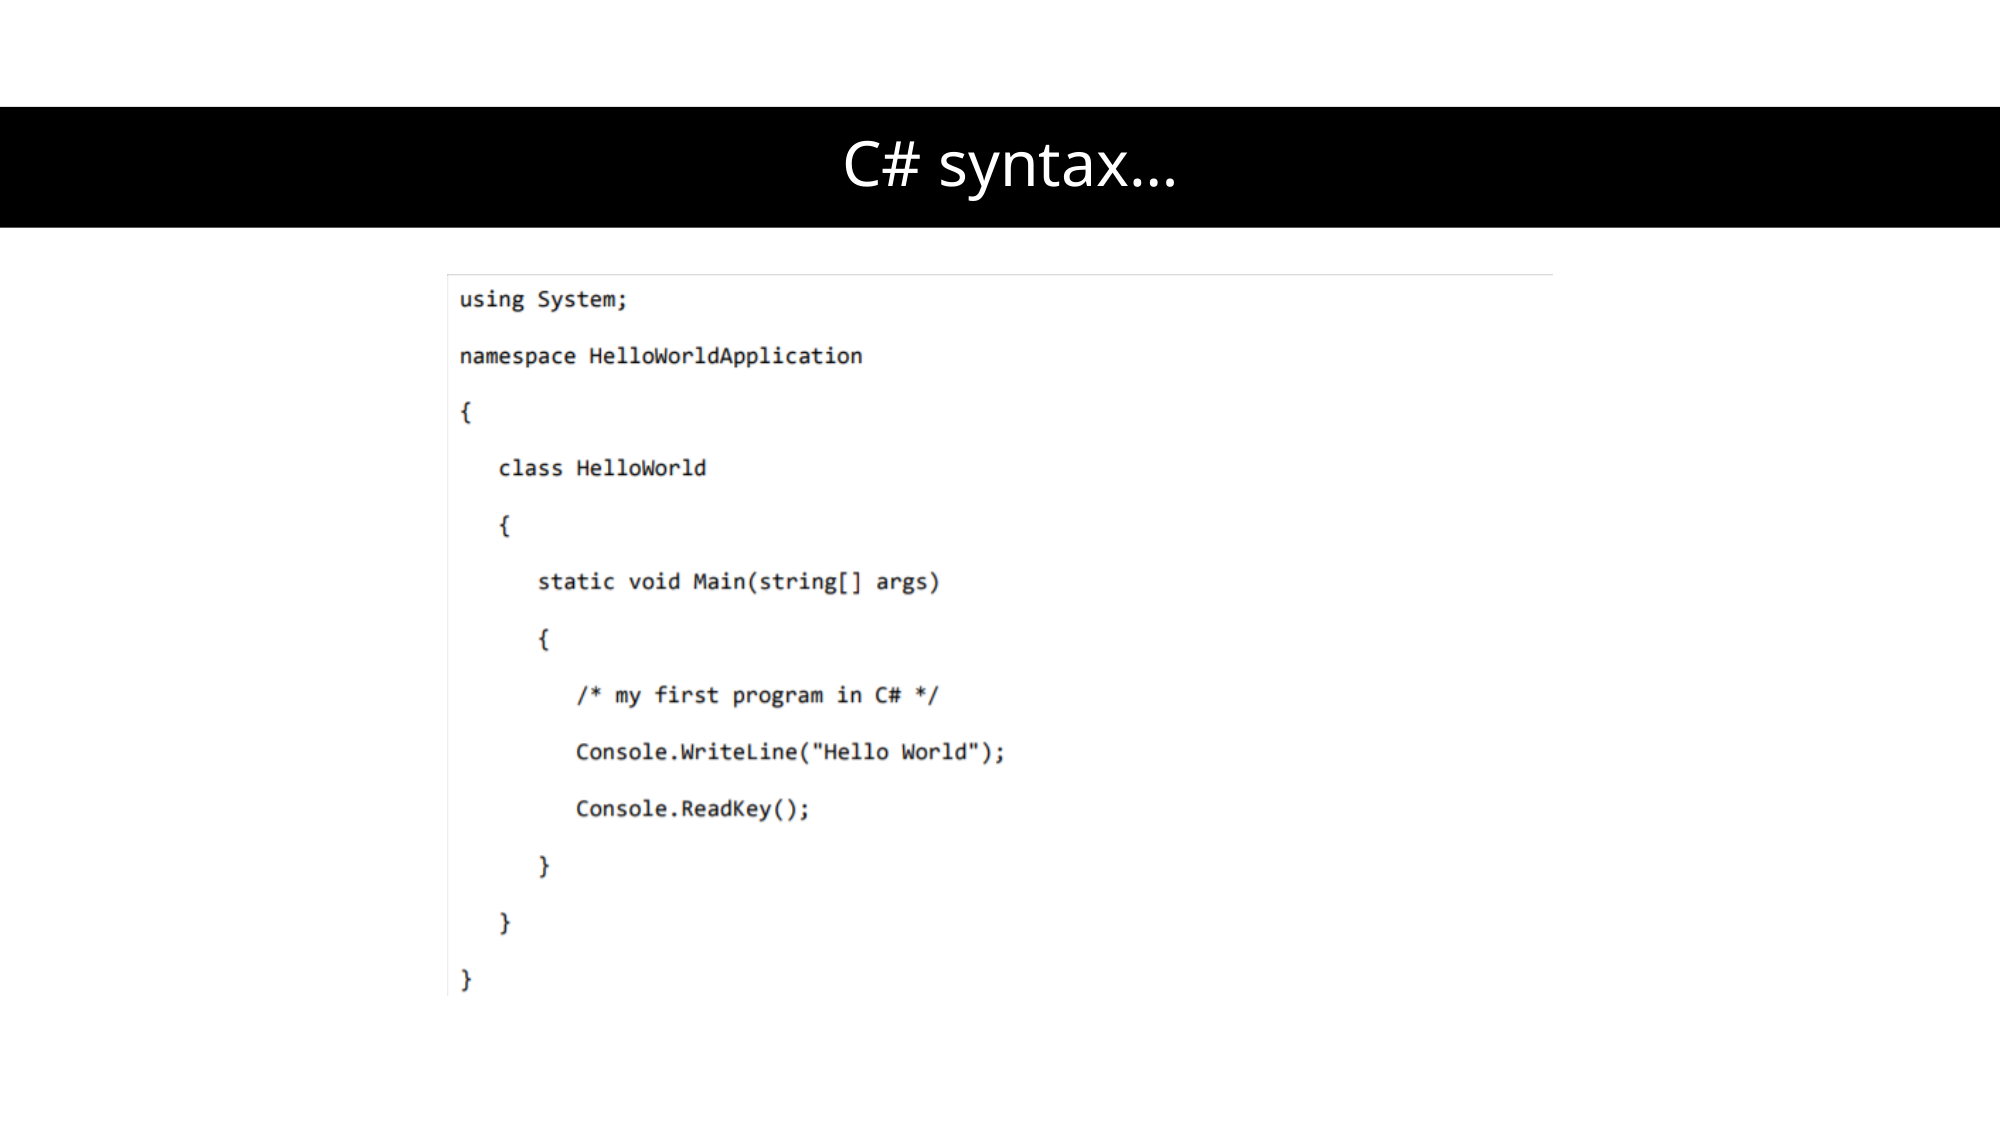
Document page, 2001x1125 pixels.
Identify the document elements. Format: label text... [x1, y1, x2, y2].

text_box [0, 106, 2000, 229]
title C# syntax… [91, 105, 1931, 228]
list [447, 274, 1553, 996]
